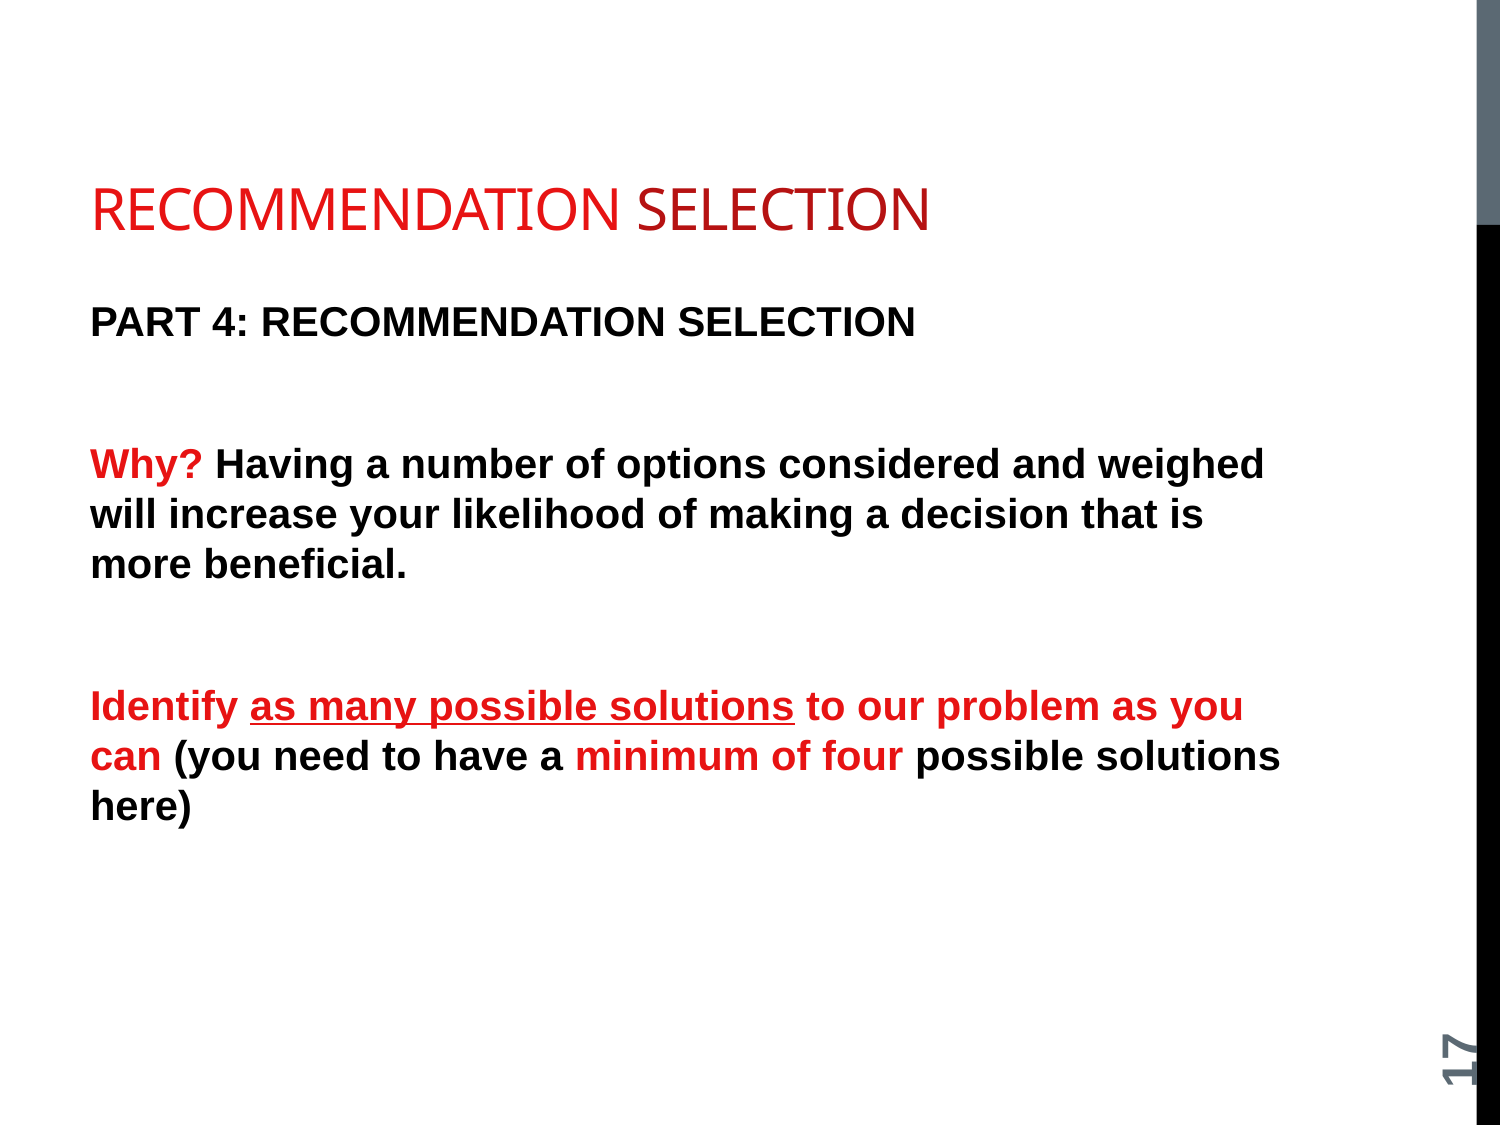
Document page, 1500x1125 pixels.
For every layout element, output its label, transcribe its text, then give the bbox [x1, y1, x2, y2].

title Recommendation selection [75, 25, 1375, 250]
list Part 4: Recommendation Selection Why? Having a number of options considered and weighed will increase your likelihood of making a decision that is more beneficial. Identify as many possible solutions to our problem as you can (you need to have a minimum of four possible solutions here) [75, 287, 1325, 1005]
slide_number 17 [1427, 887, 1488, 1104]
